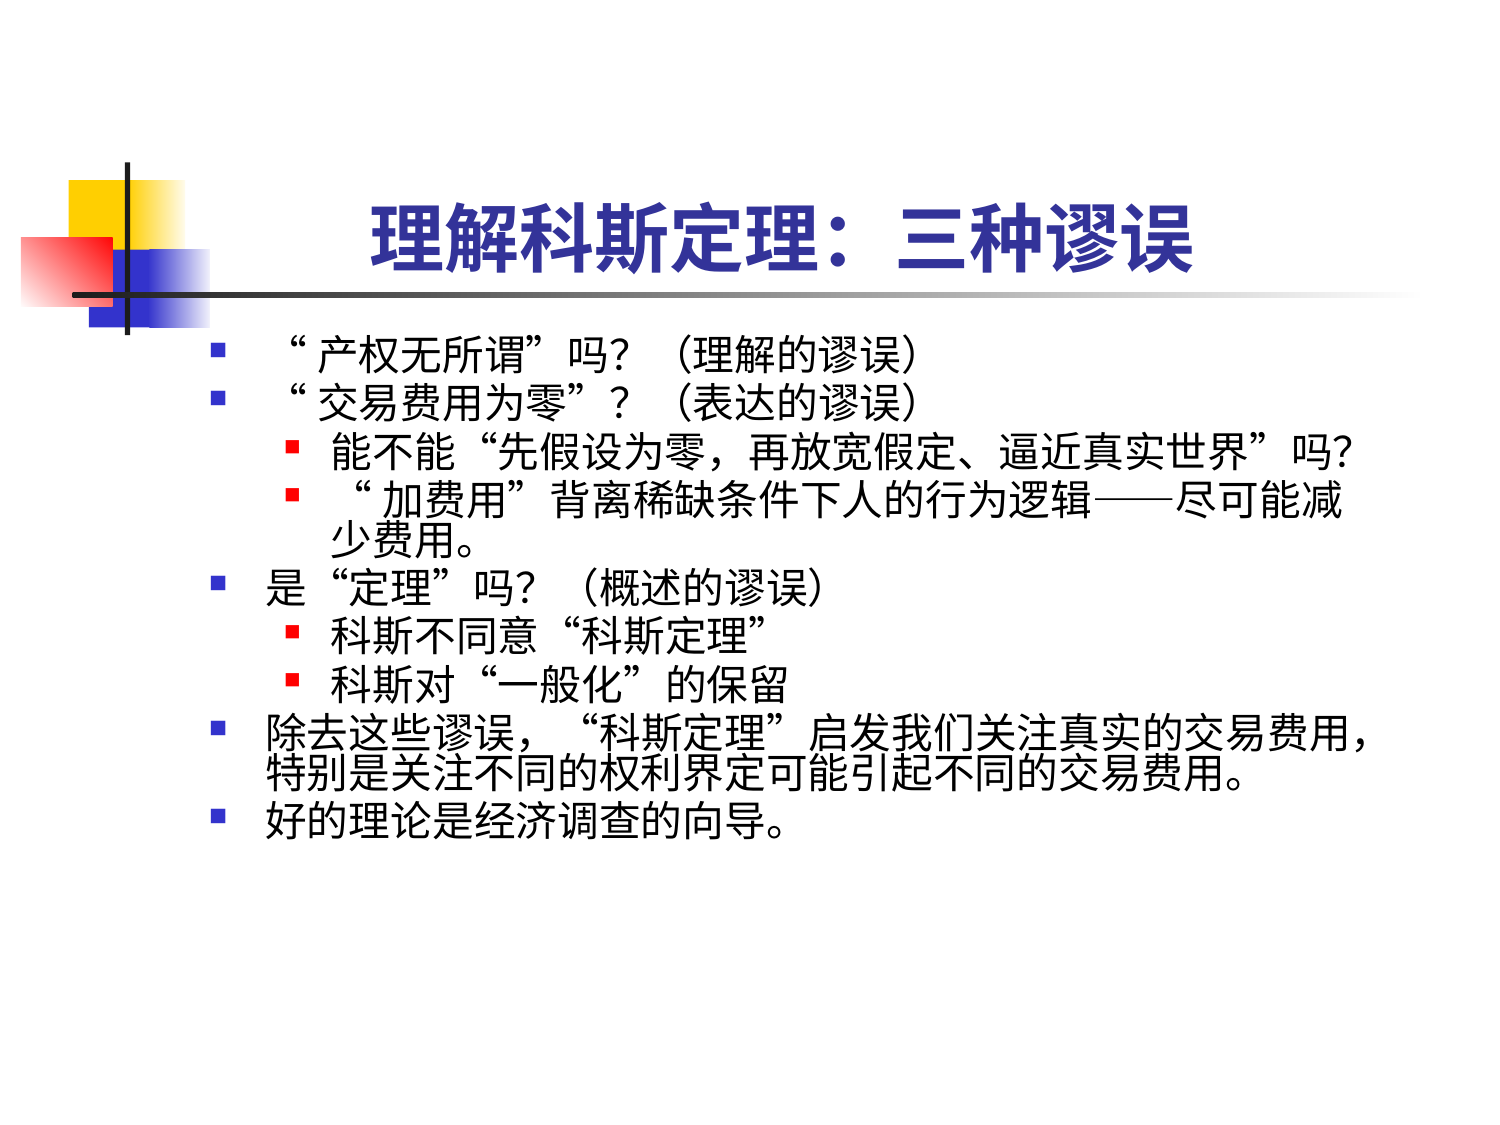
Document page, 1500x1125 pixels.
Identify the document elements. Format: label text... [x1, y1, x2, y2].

title 理解科斯定理：三种谬误 [188, 101, 1377, 289]
list “产权无所谓”吗？（理解的谬误） “交易费用为零”？（表达的谬误） 能不能“先假设为零，再放宽假定、逼近真实世界”吗？ “加费用”背离稀缺条件下人的行为逻辑——尽可能减少费用。 是“定理”吗？（概述的谬误） 科斯不同意“科斯定理” 科斯对“一般化”的保留 除去这些谬误，“科斯定理”启发我们关注真实的交易费用，特别是关注不同的权利界定可能引起不同的交易费用。 好的理论是经济调查的向导。 [193, 330, 1388, 1007]
